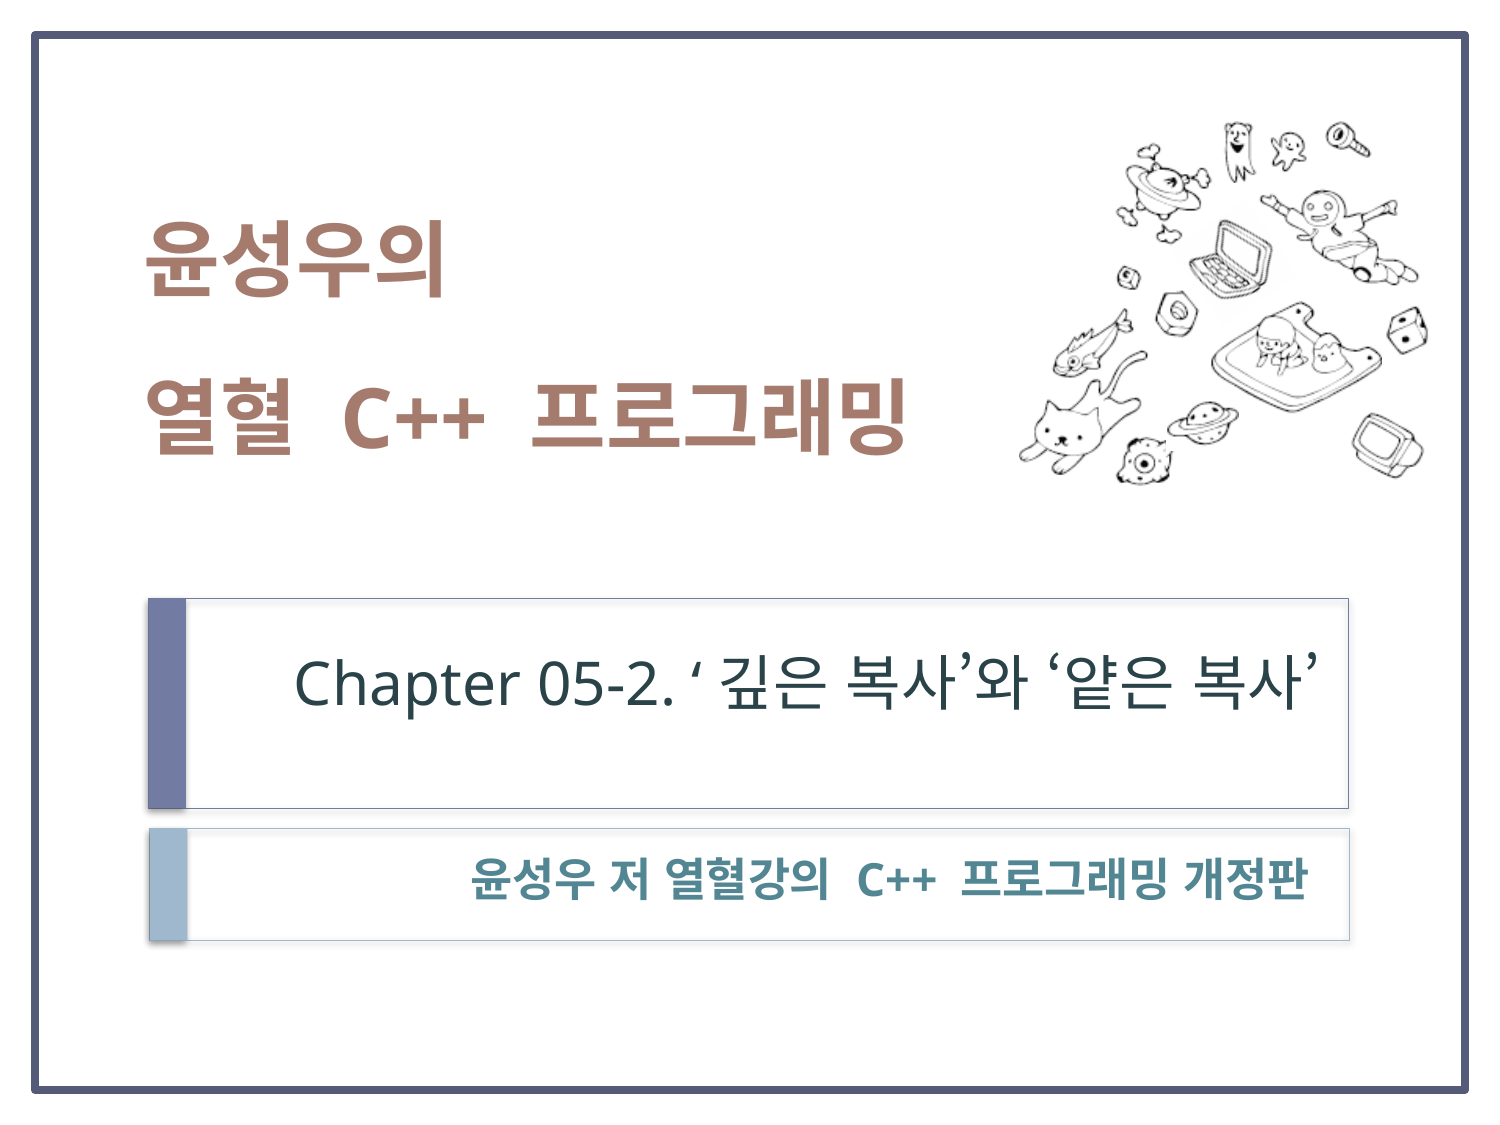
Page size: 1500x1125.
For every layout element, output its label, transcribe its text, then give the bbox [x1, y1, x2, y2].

picture [1323, 116, 1378, 162]
text_box 윤성우의 열혈 C++ 프로그래밍 [128, 199, 1067, 473]
picture [1019, 116, 1437, 509]
text_box [34, 34, 1466, 1091]
